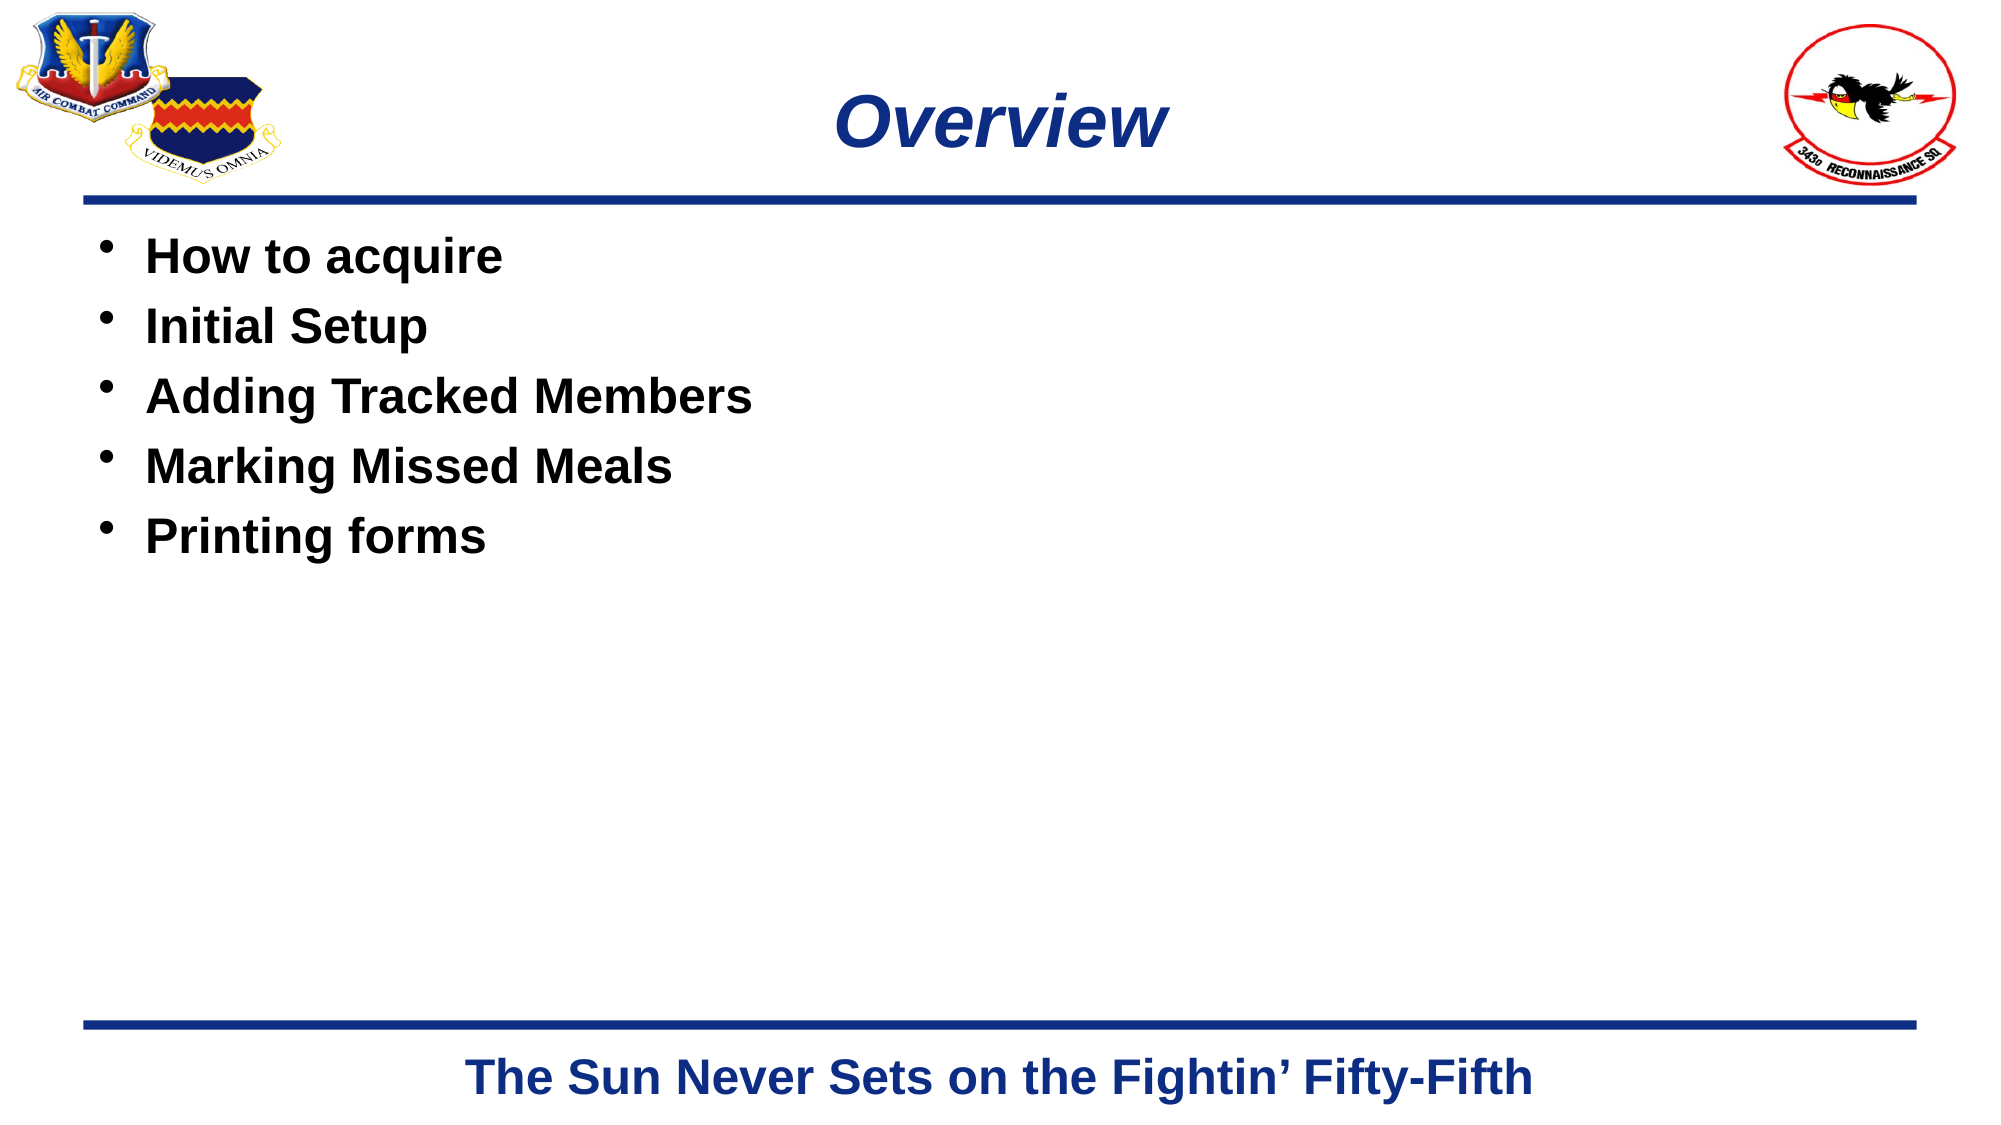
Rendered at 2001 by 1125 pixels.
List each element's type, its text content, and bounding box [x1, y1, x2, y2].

list How to acquire Initial Setup Adding Tracked Members Marking Missed Meals Printing forms [83, 215, 1917, 1100]
title Overview [99, 35, 1900, 200]
picture [16, 12, 171, 123]
picture [1783, 24, 1957, 188]
